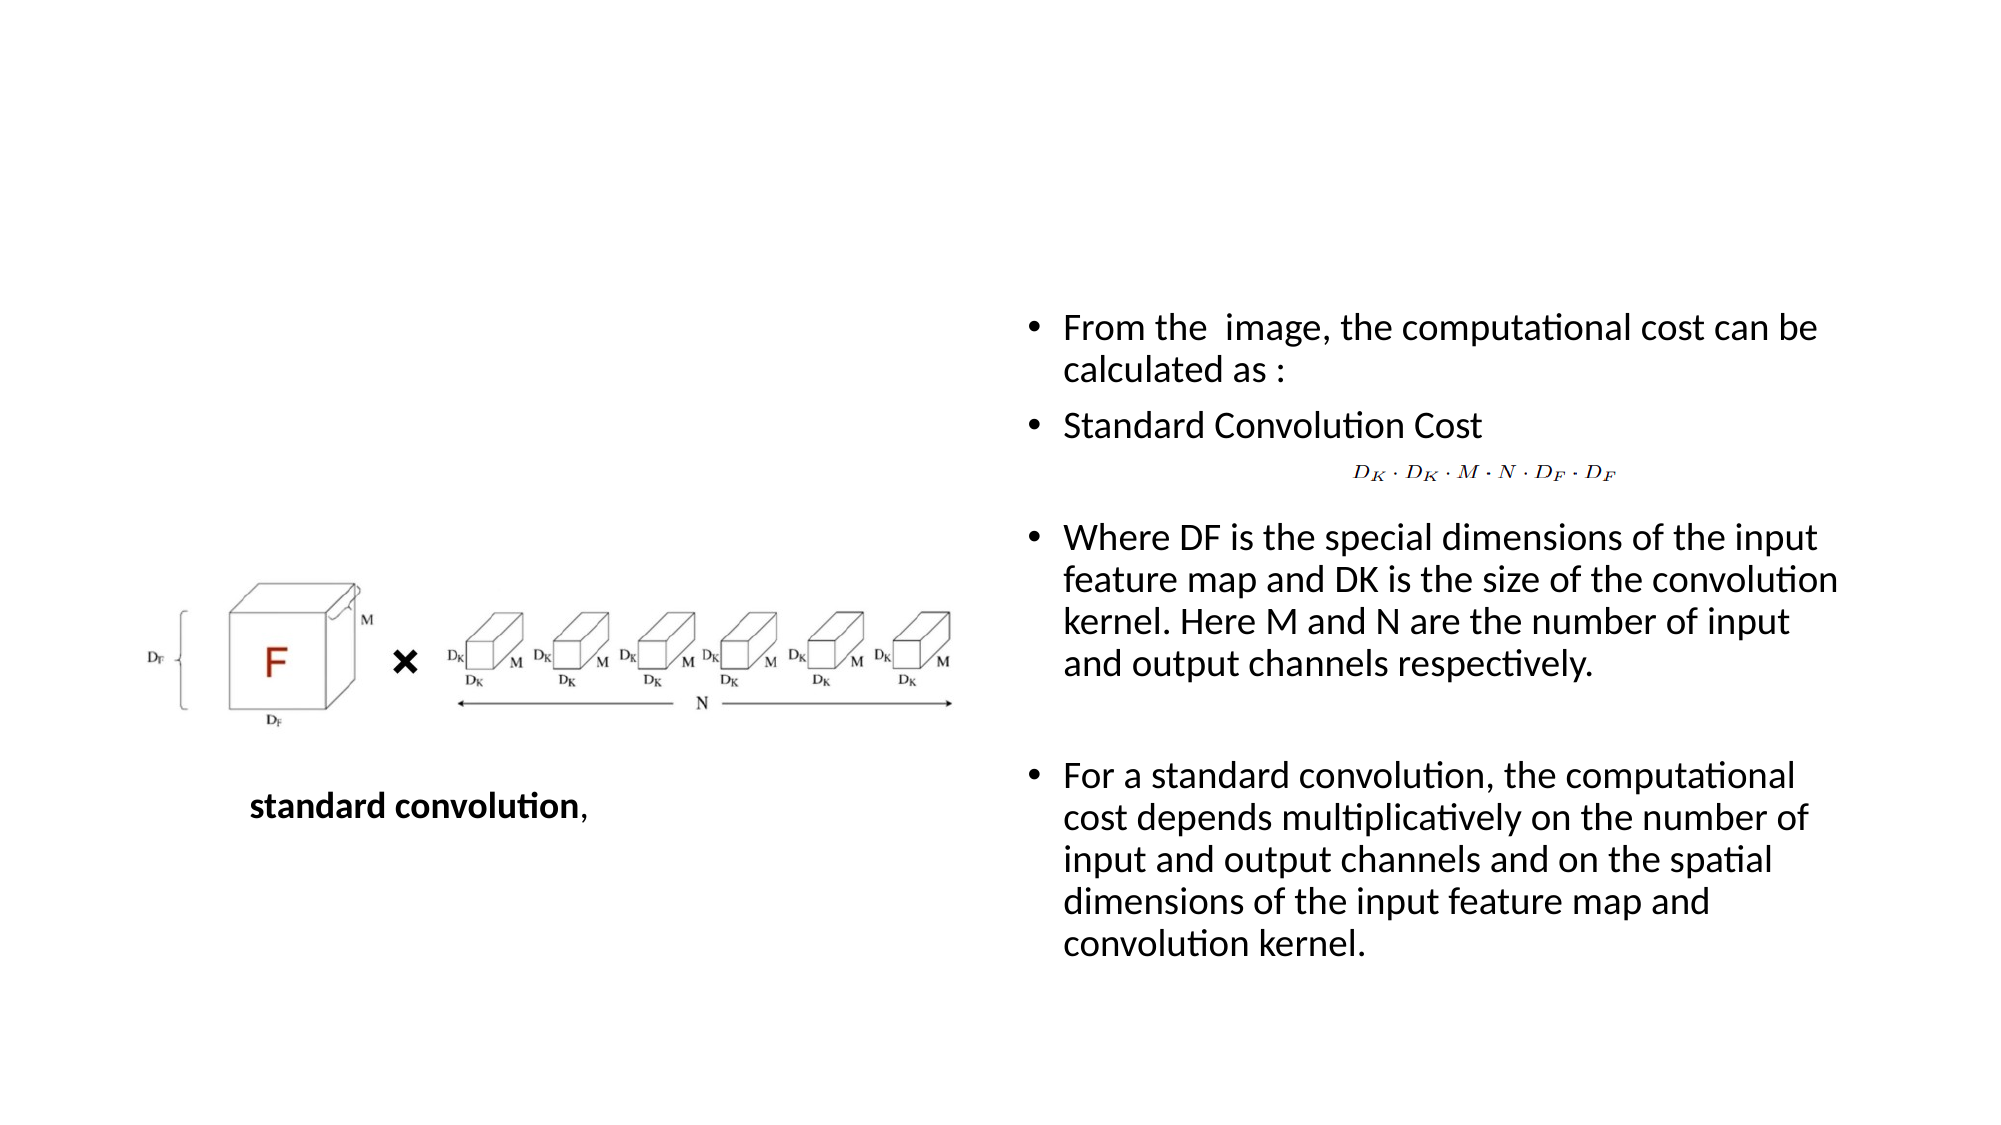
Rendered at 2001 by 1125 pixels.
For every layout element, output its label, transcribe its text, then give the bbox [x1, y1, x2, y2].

picture [1199, 444, 1722, 497]
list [137, 554, 988, 759]
text_box standard convolution, [234, 773, 780, 834]
list From the image, the computational cost can be calculated as : Standard Convolution Cost Where DF is the special dimensions of the input feature map and DK is the size of the convolution kernel. Here M and N are the number of input and output channels respectively. For a standard convolution, the computational cost depends multiplicatively on the number of input and output channels and on the spatial dimensions of the input feature map and convolution kernel. [1012, 299, 1863, 1014]
